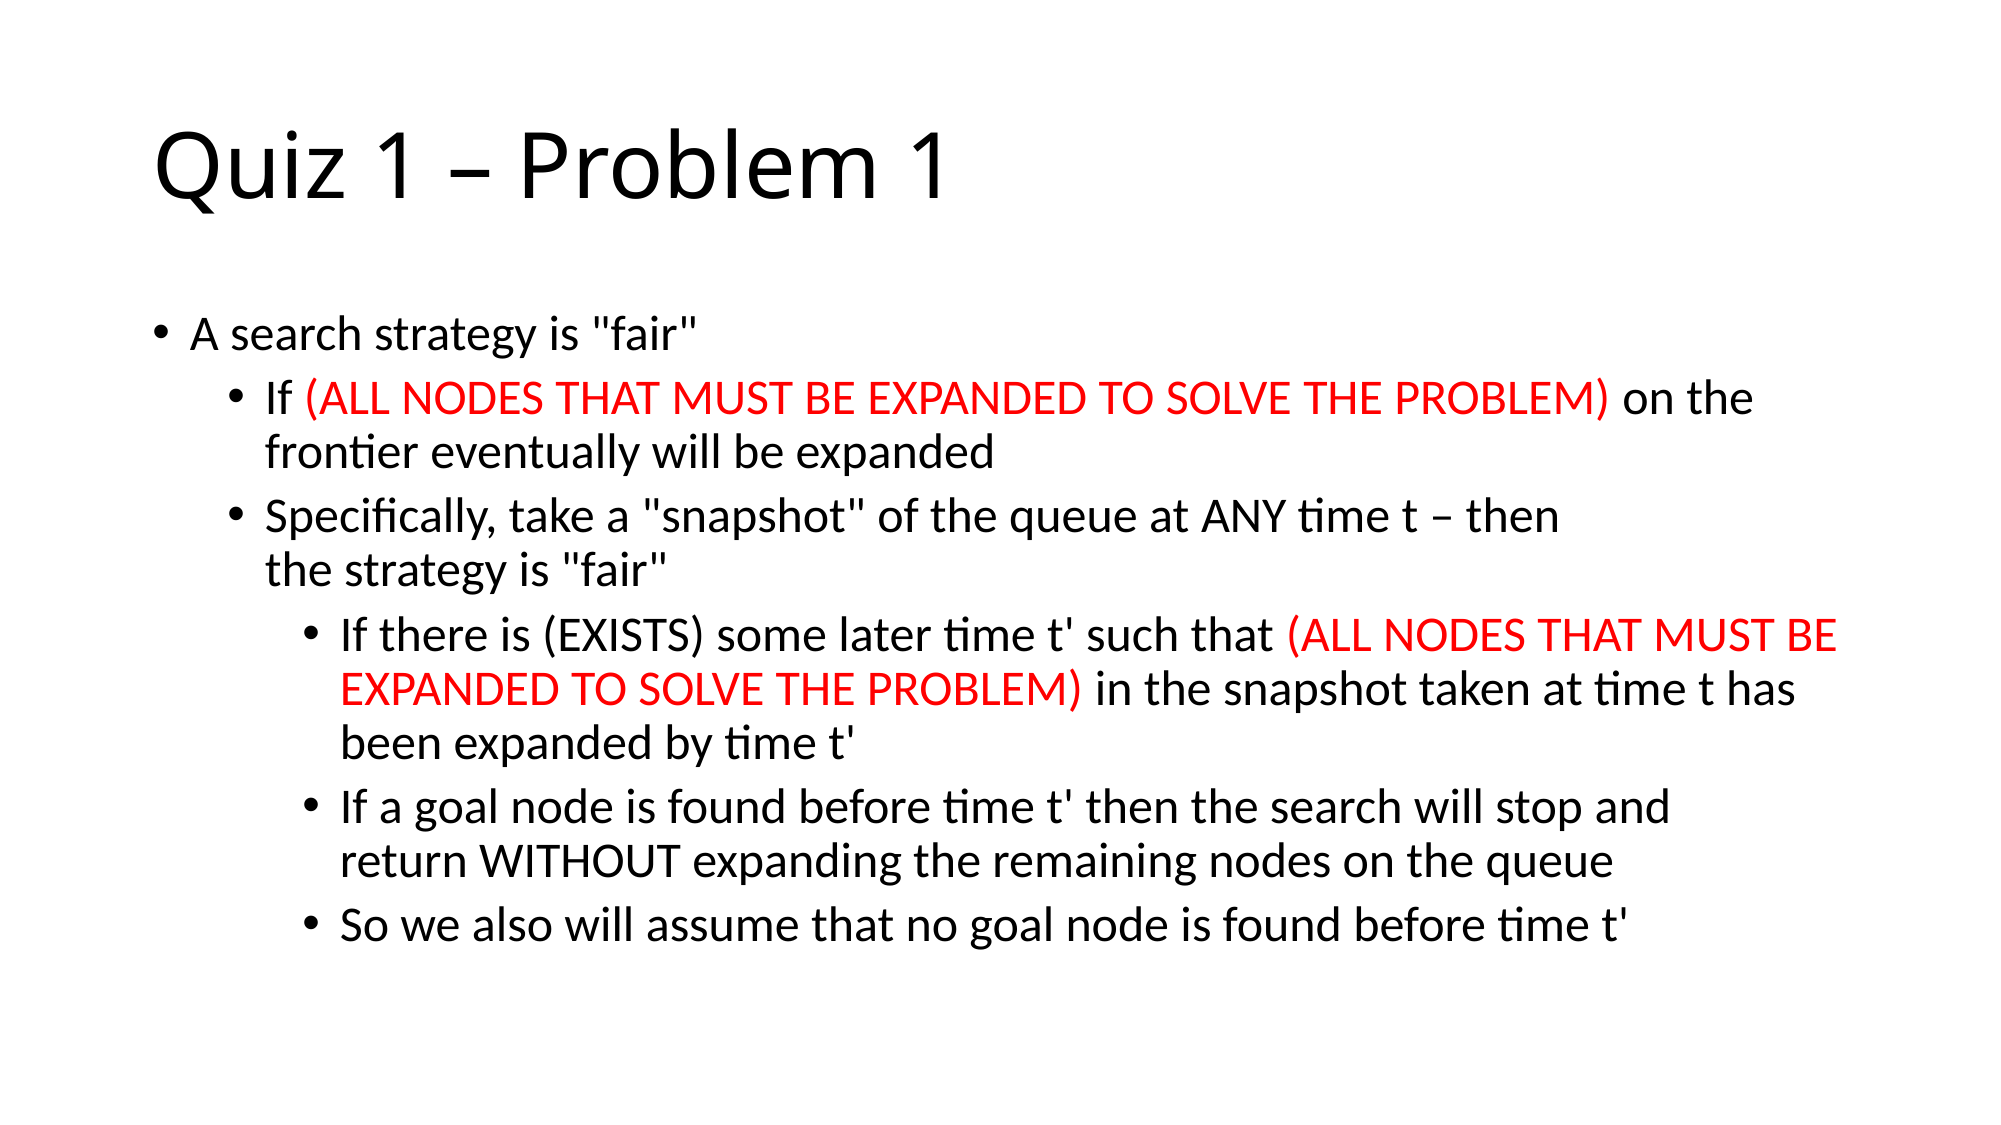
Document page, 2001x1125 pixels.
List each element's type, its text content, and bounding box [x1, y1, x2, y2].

list A search strategy is "fair" If (ALL NODES THAT MUST BE EXPANDED TO SOLVE THE PROBLEM) on the frontier eventually will be expanded Specifically, take a "snapshot" of the queue at ANY time t – then the strategy is "fair" If there is (EXISTS) some later time t' such that (ALL NODES THAT MUST BE EXPANDED TO SOLVE THE PROBLEM) in the snapshot taken at time t has been expanded by time t' If a goal node is found before time t' then the search will stop and return WITHOUT expanding the remaining nodes on the queue So we also will assume that no goal node is found before time t' [137, 299, 1863, 1014]
title Quiz 1 – Problem 1 [137, 59, 1863, 278]
